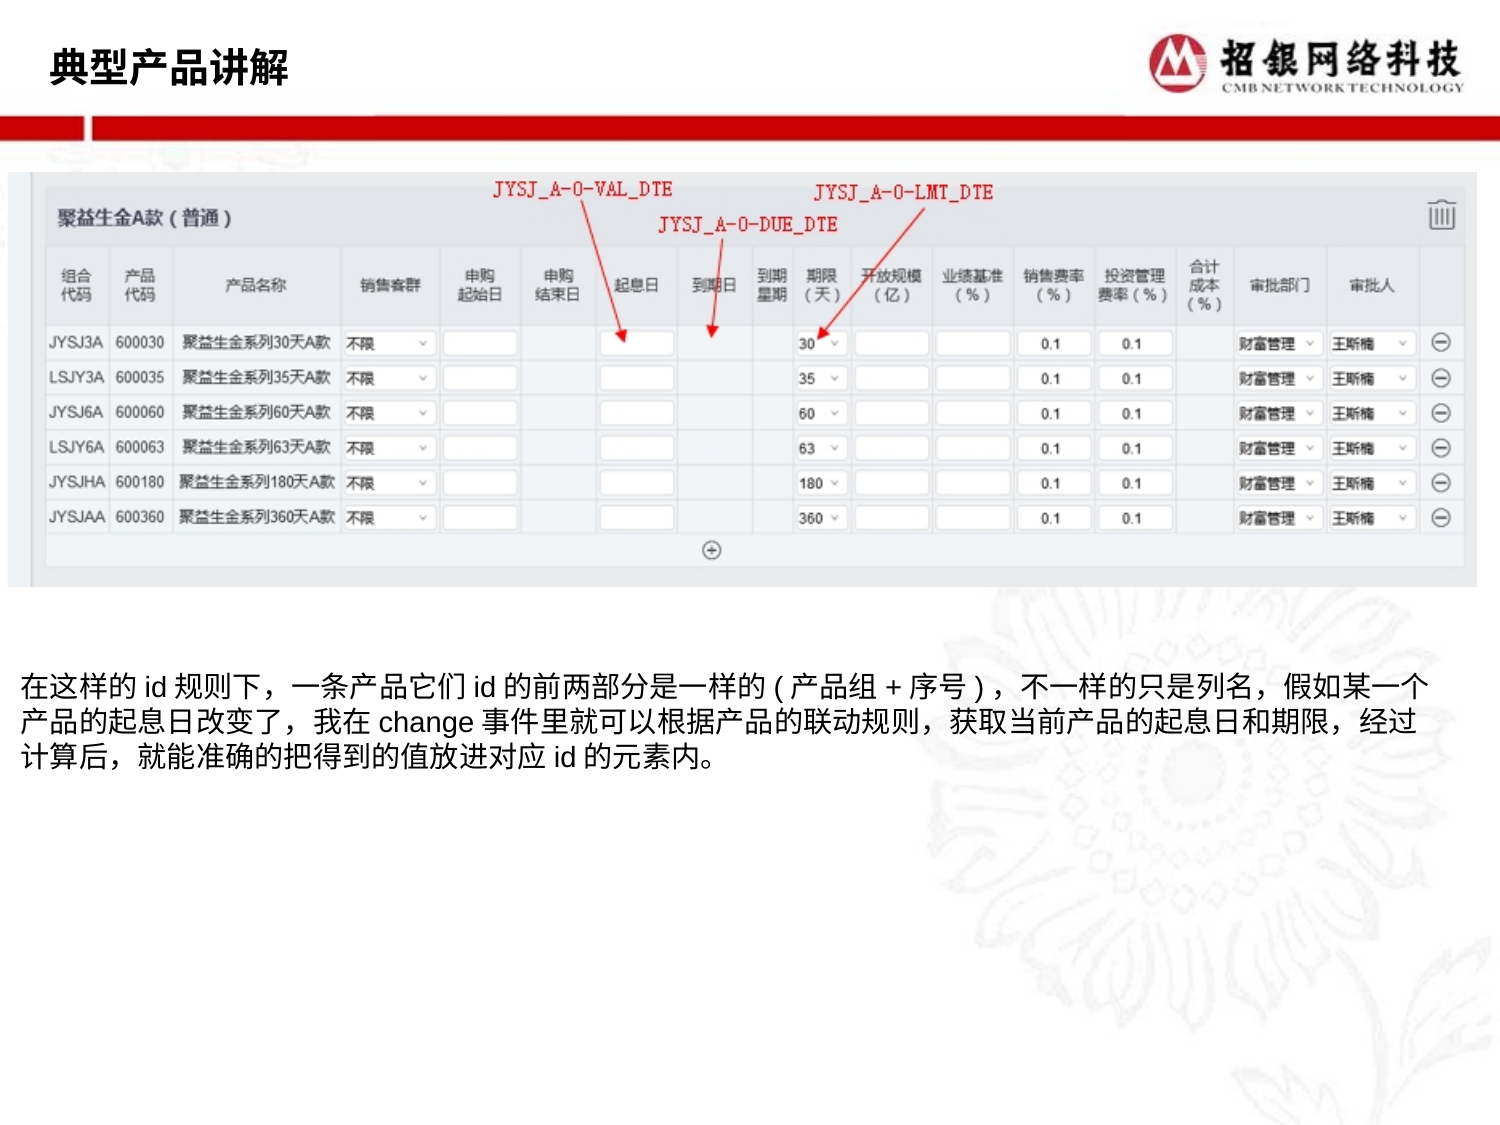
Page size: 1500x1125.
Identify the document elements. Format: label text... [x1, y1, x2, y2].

text_box 在这样的id规则下，一条产品它们id的前两部分是一样的(产品组+序号)，不一样的只是列名，假如某一个产品的起息日改变了，我在change事件里就可以根据产品的联动规则，获取当前产品的起息日和期限，经过计算后，就能准确的把得到的值放进对应id的元素内。 [5, 660, 1447, 781]
text_box 典型产品讲解 [35, 35, 602, 99]
picture [0, 0, 1500, 1125]
